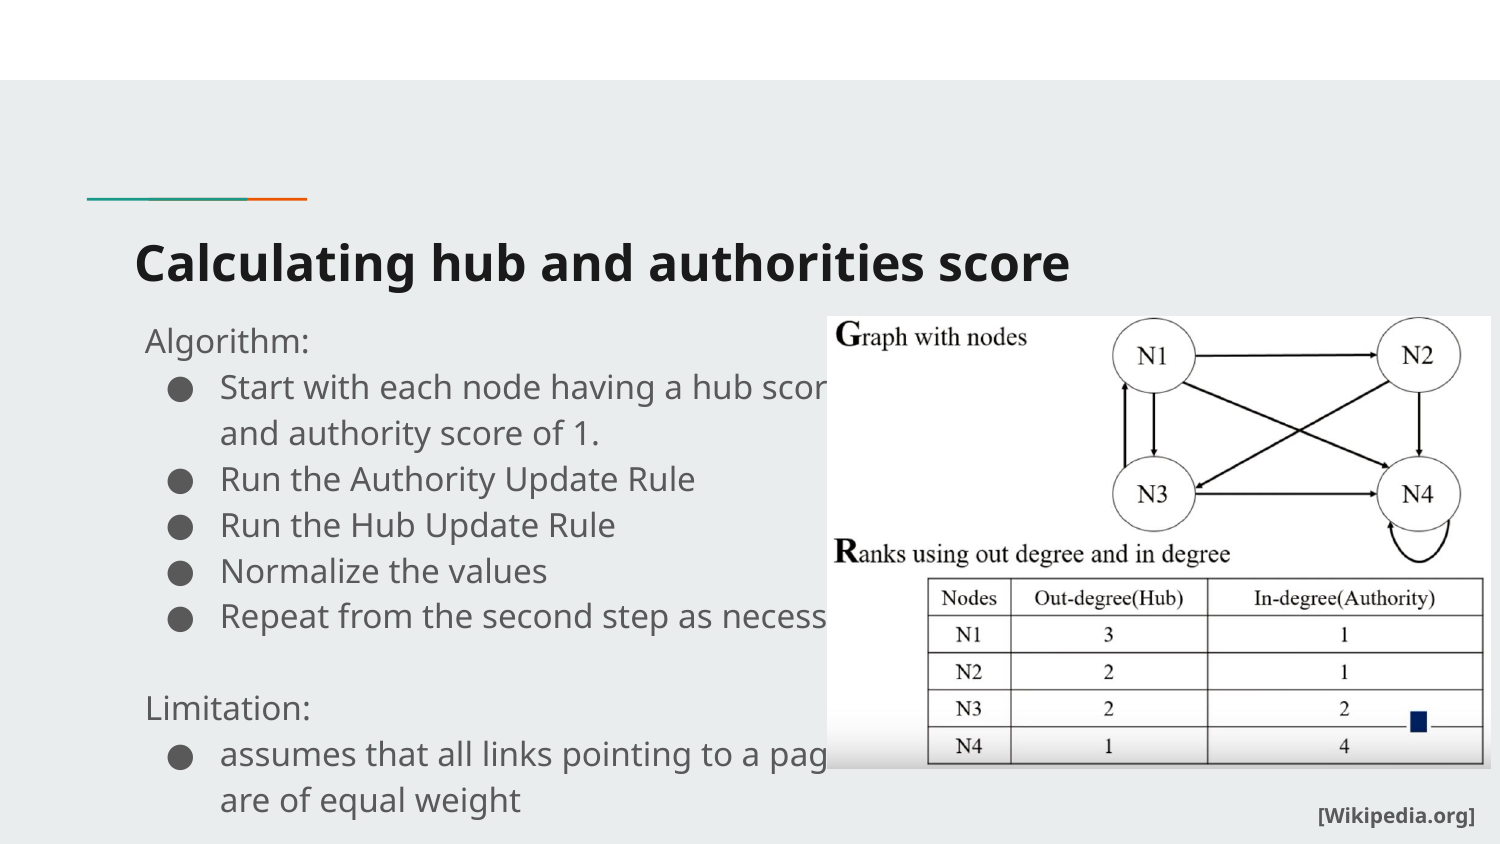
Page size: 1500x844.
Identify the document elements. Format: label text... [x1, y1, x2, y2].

slide_number [Wikipedia.org] [1202, 785, 1491, 844]
subtitle Algorithm: Start with each node having a hub score and authority score of 1. Run the Authority Update Rule Run the Hub Update Rule Normalize the values Repeat from the second step as necessary Limitation: assumes that all links pointing to a page are of equal weight [129, 299, 1392, 389]
title Calculating hub and authorities score [119, 216, 1381, 490]
picture [827, 316, 1491, 769]
